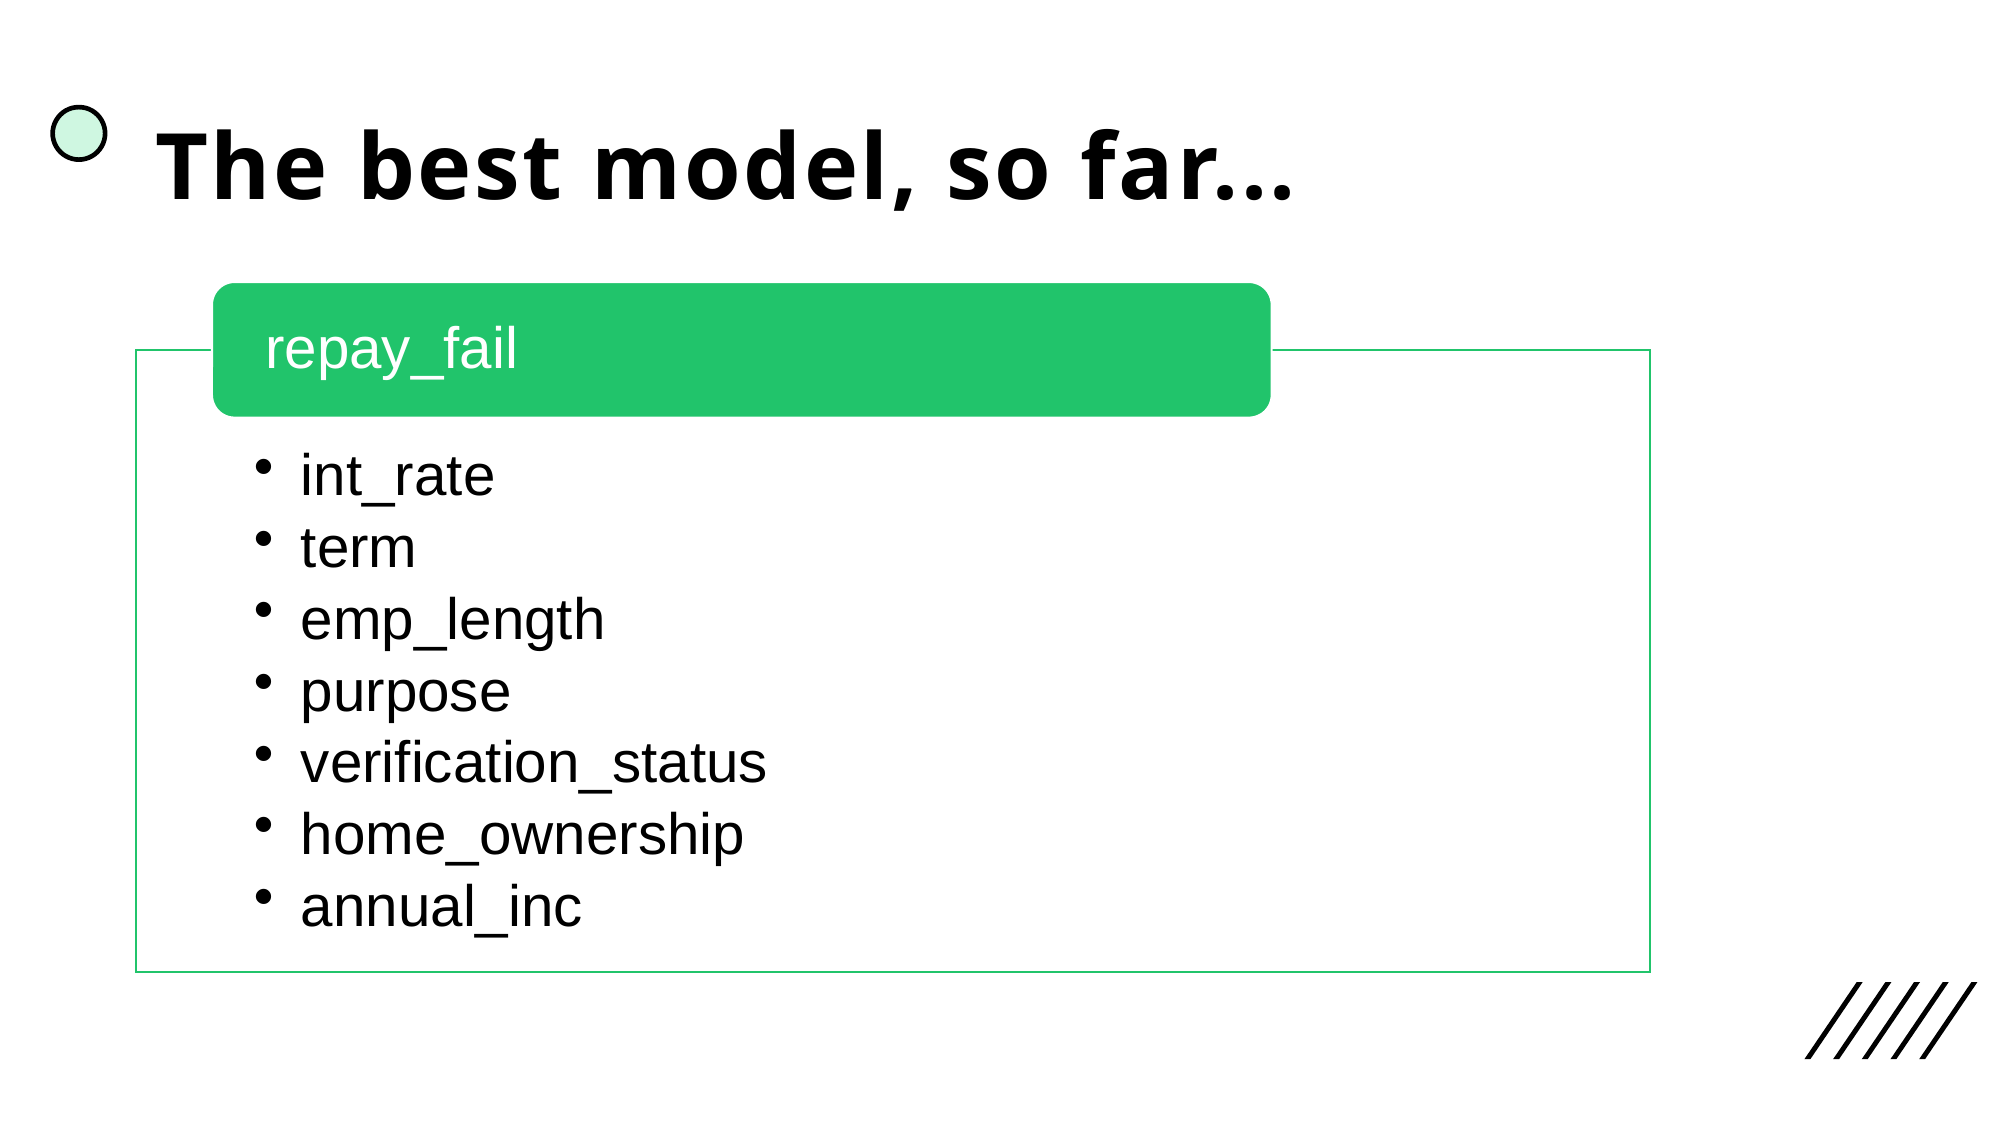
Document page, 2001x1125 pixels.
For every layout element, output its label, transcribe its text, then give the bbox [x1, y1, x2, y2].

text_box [136, 279, 1651, 975]
title The best model, so far... [137, 59, 1863, 278]
